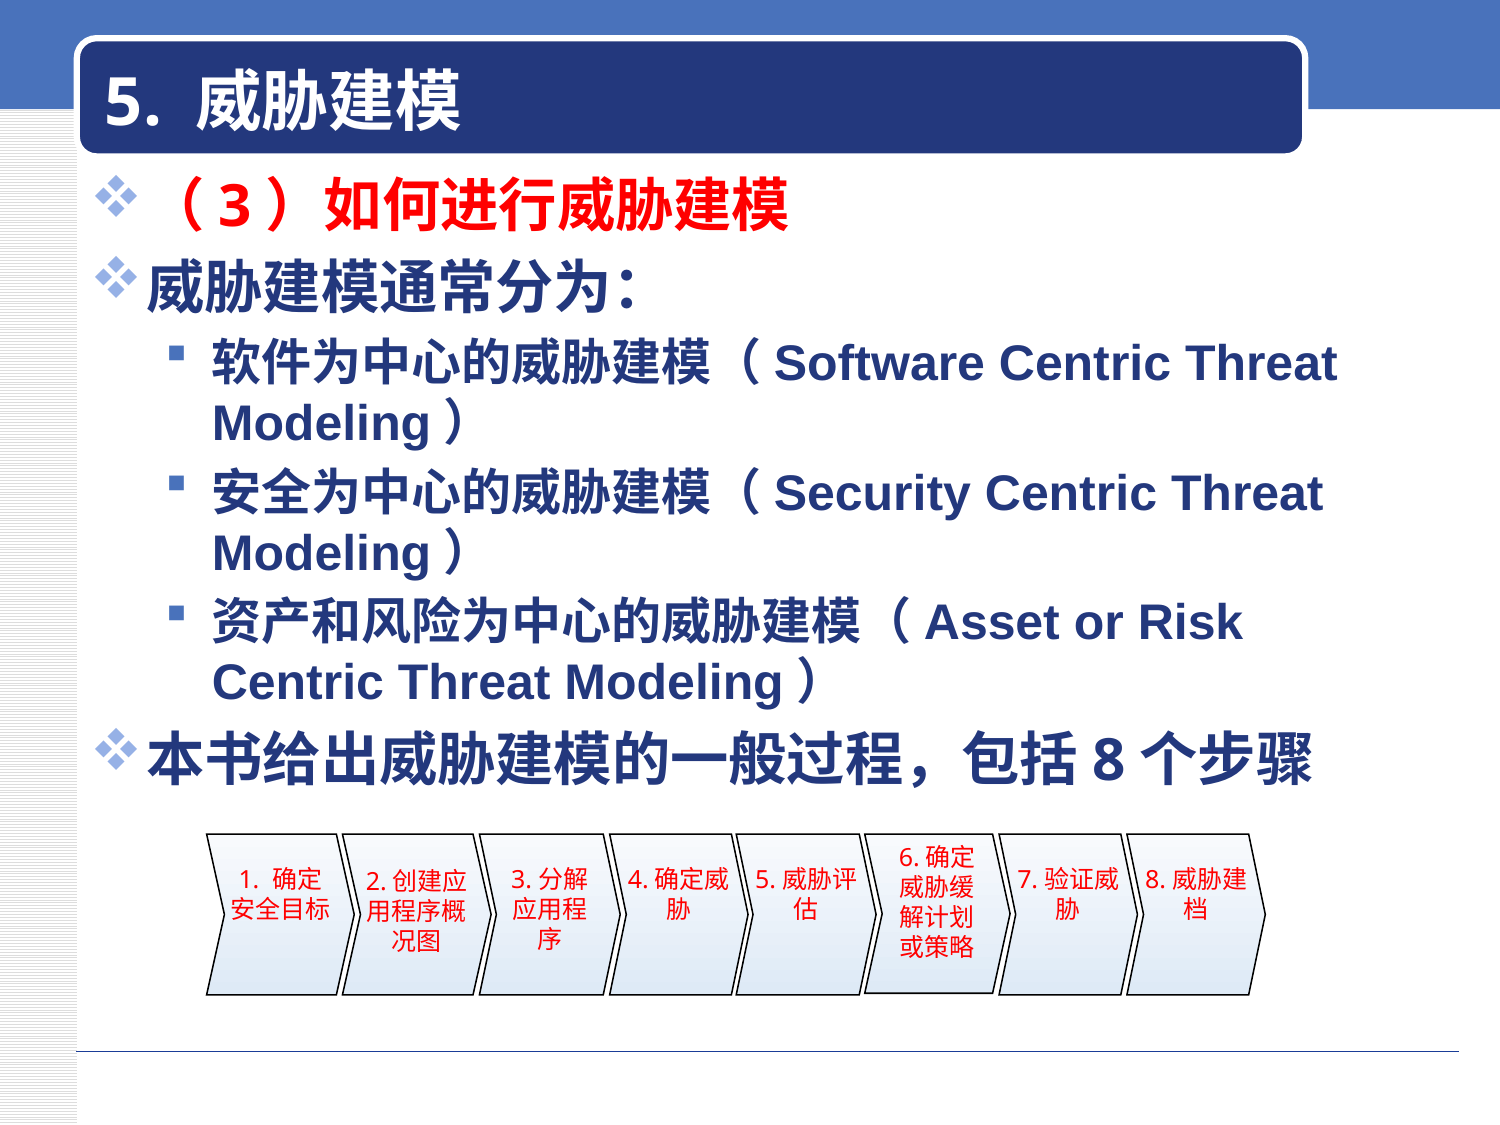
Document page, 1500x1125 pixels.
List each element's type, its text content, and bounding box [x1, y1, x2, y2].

list （3）如何进行威胁建模 威胁建模通常分为： 软件为中心的威胁建模（Software Centric Threat Modeling） 安全为中心的威胁建模（Security Centric Threat Modeling） 资产和风险为中心的威胁建模（Asset or Risk Centric Threat Modeling） 本书给出威胁建模的一般过程，包括8个步骤 [75, 160, 1425, 908]
title 5. 威胁建模 [89, 52, 1425, 145]
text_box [206, 833, 1270, 995]
